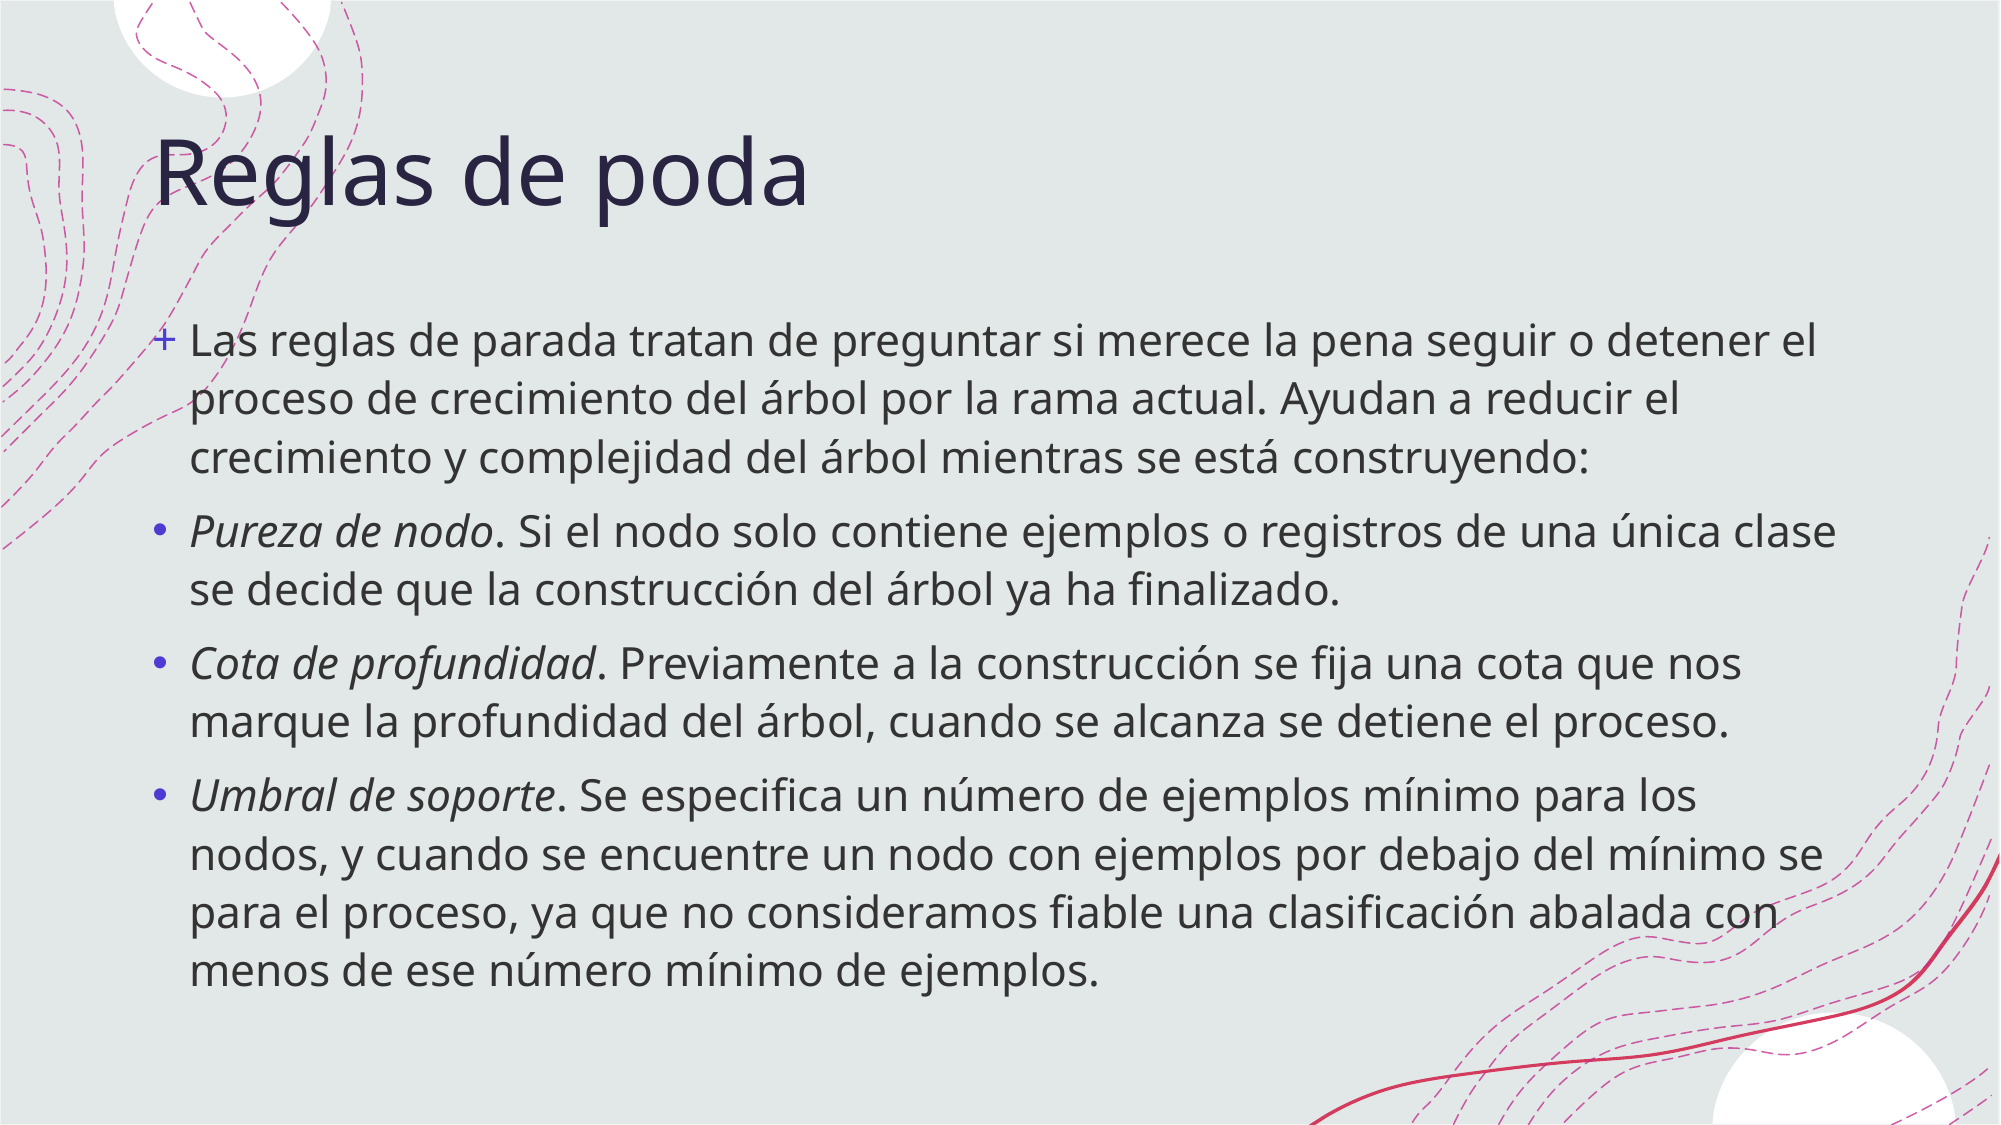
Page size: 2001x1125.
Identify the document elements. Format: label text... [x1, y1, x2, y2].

title Reglas de poda [137, 59, 1863, 278]
list Las reglas de parada tratan de preguntar si merece la pena seguir o detener el proceso de crecimiento del árbol por la rama actual. Ayudan a reducir el crecimiento y complejidad del árbol mientras se está construyendo: Pureza de nodo. Si el nodo solo contiene ejemplos o registros de una única clase se decide que la construcción del árbol ya ha finalizado. Cota de profundidad. Previamente a la construcción se fija una cota que nos marque la profundidad del árbol, cuando se alcanza se detiene el proceso. Umbral de soporte. Se especifica un número de ejemplos mínimo para los nodos, y cuando se encuentre un nodo con ejemplos por debajo del mínimo se para el proceso, ya que no consideramos fiable una clasificación abalada con menos de ese número mínimo de ejemplos. [137, 299, 1863, 1014]
